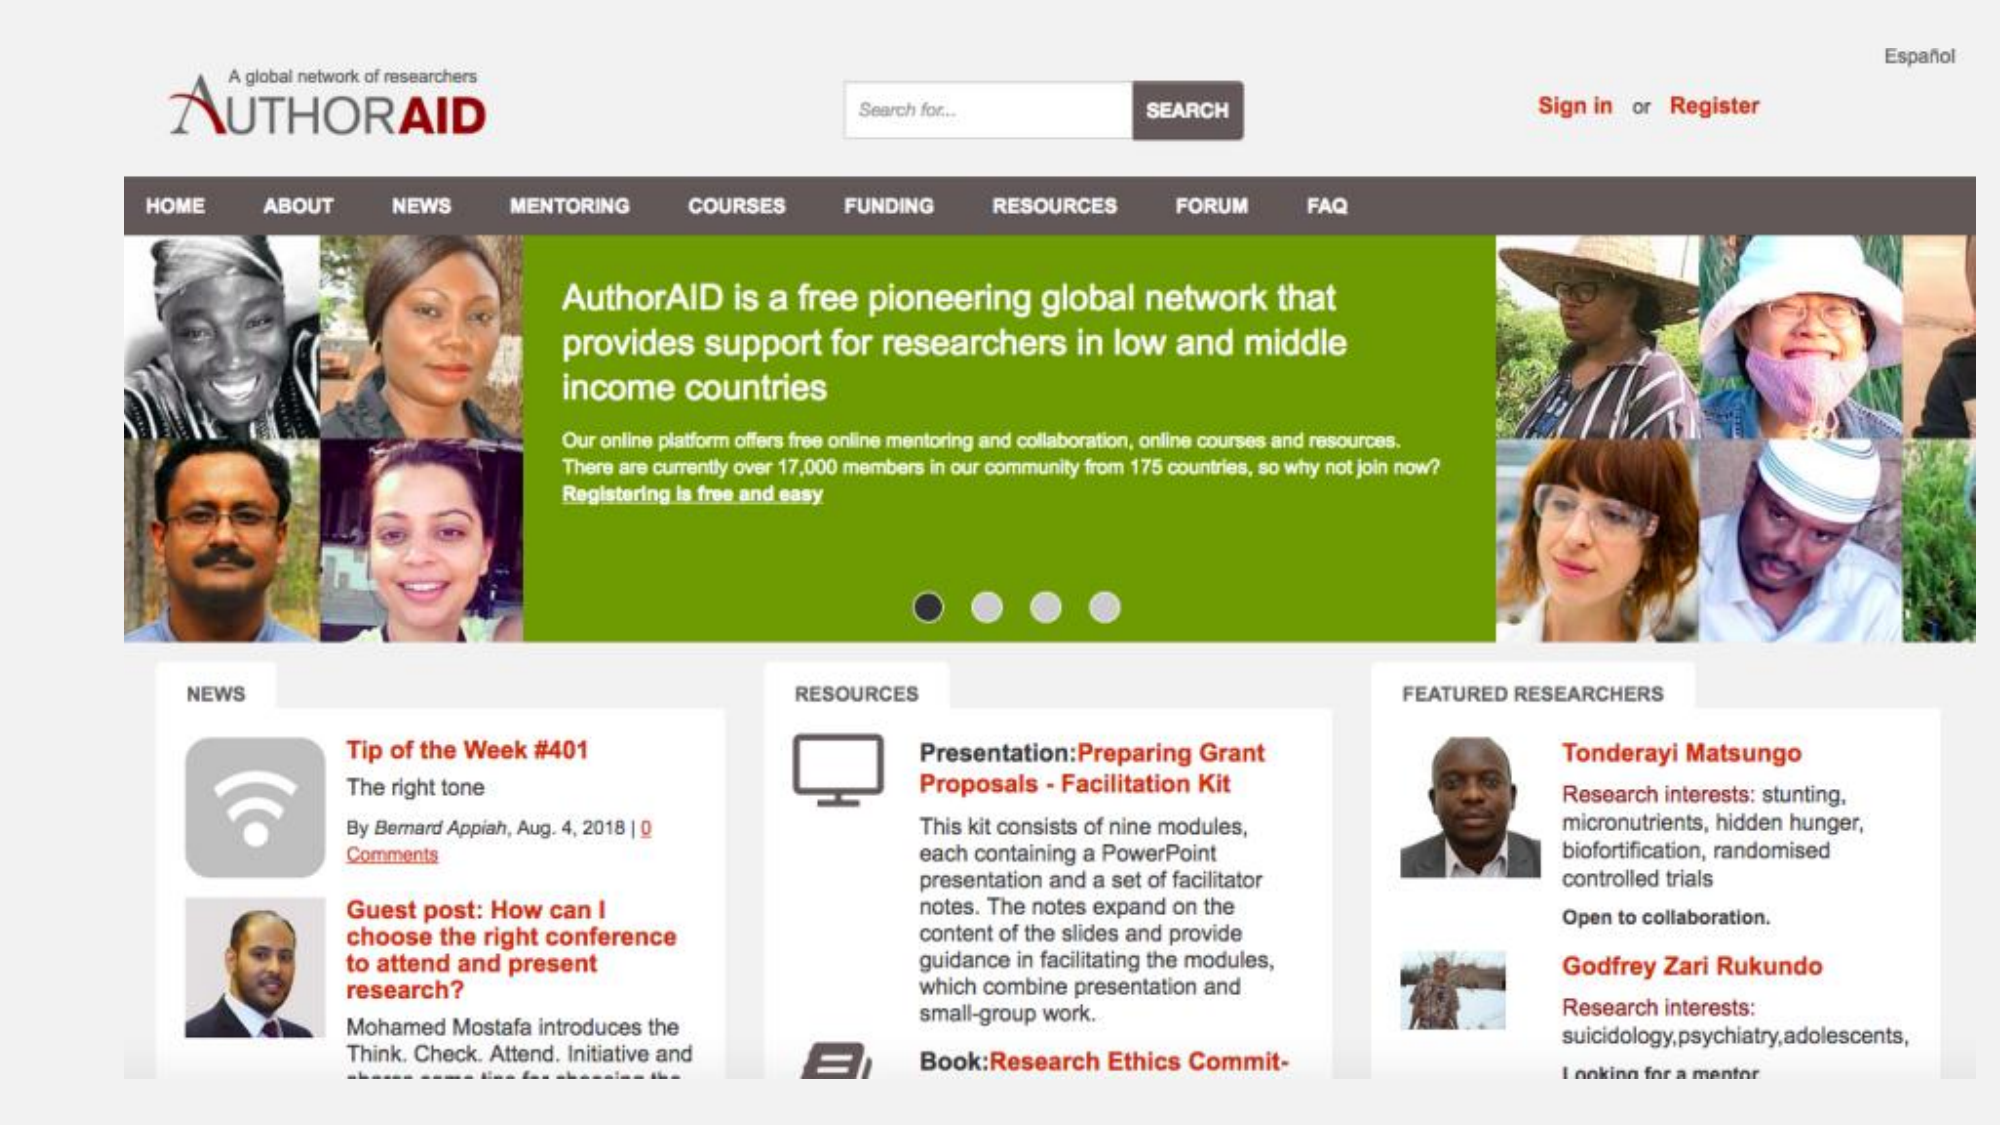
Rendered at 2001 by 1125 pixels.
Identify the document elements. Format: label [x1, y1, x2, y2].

picture [124, 48, 1976, 1079]
